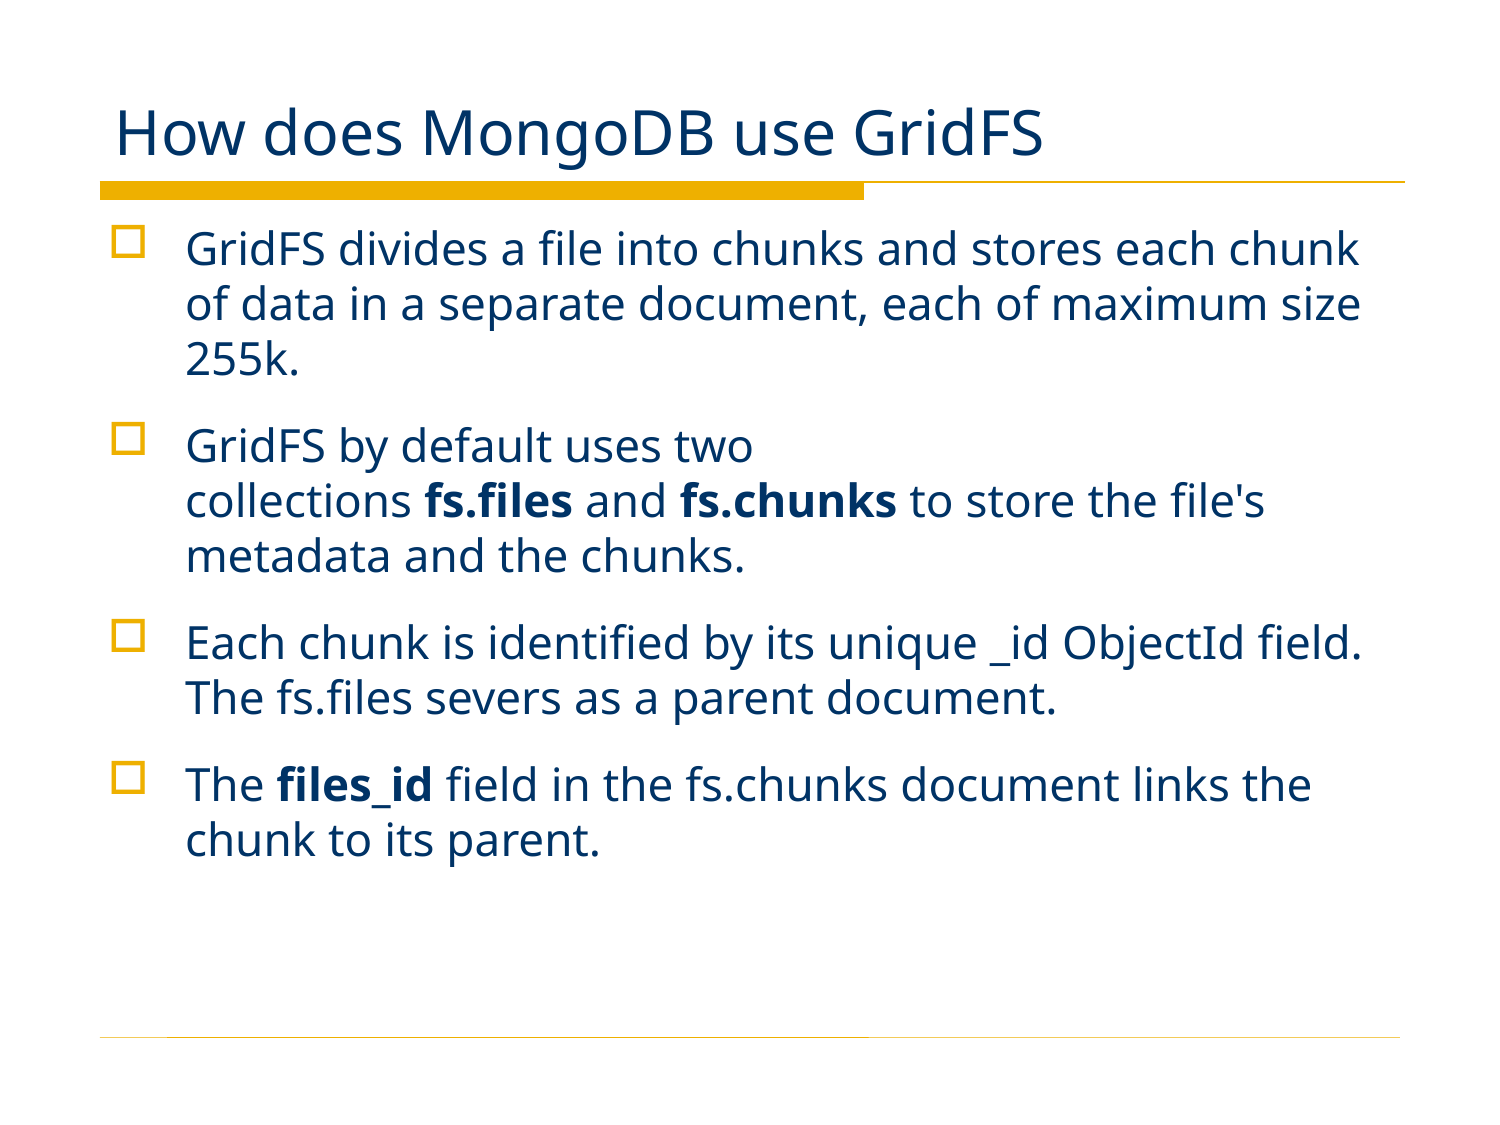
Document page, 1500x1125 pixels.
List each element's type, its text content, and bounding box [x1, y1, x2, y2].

title How does MongoDB use GridFS [99, 24, 1413, 175]
list GridFS divides a file into chunks and stores each chunk of data in a separate document, each of maximum size 255k. GridFS by default uses two collections fs.files and fs.chunks to store the file's metadata and the chunks. Each chunk is identified by its unique _id ObjectId field. The fs.files severs as a parent document. The files_id field in the fs.chunks document links the chunk to its parent. [92, 212, 1406, 1013]
